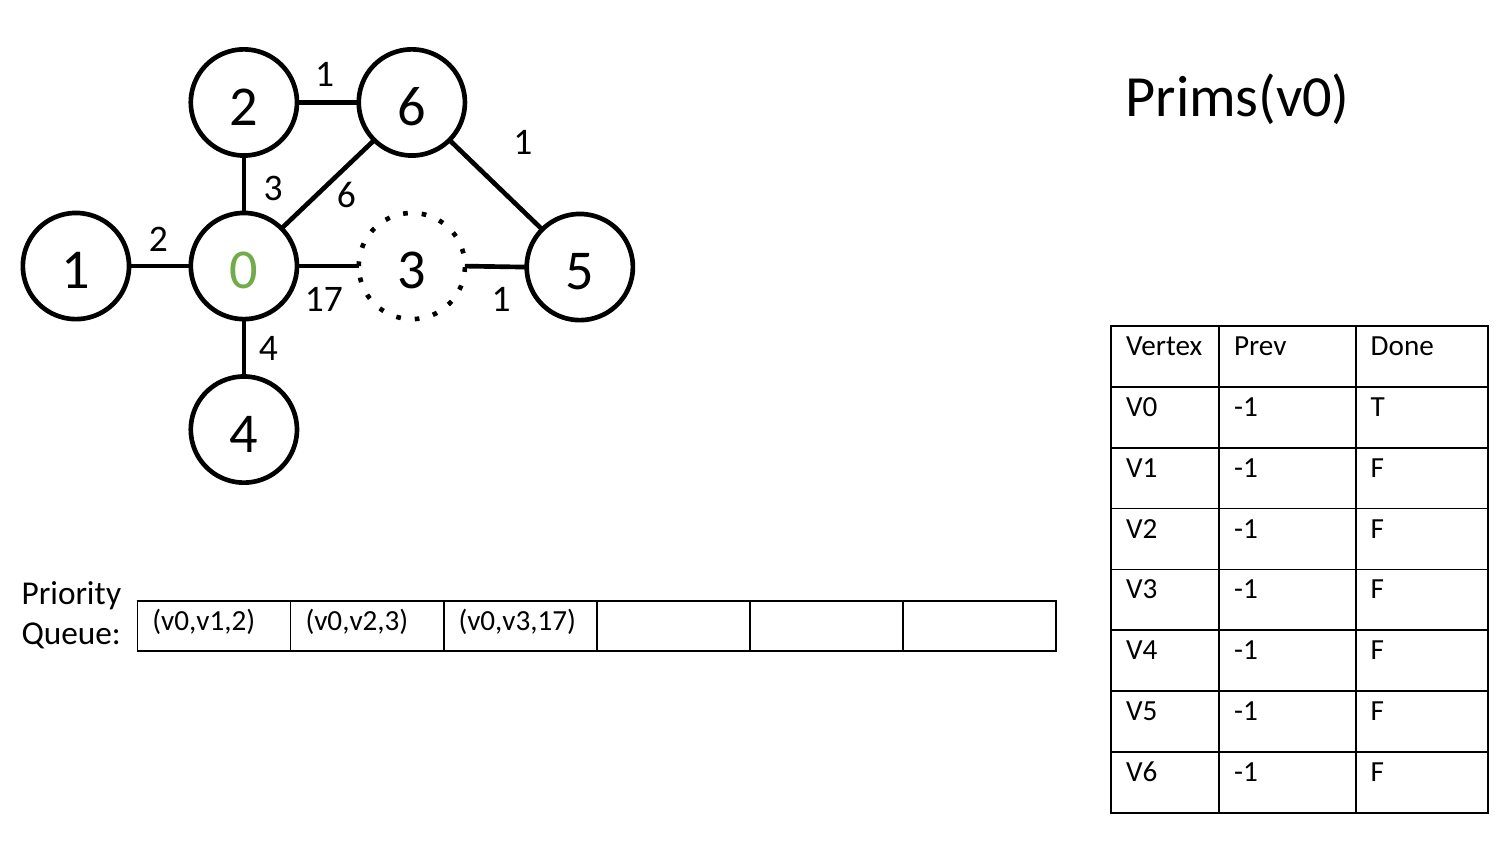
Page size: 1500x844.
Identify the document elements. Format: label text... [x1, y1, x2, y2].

table_cell F [1357, 509, 1487, 569]
table_header Done [1357, 327, 1487, 386]
table_cell T [1357, 388, 1487, 447]
text_box Priority Queue: [6, 563, 235, 659]
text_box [281, 139, 375, 229]
text_box 17 [289, 267, 359, 327]
table_cell F [1357, 449, 1487, 508]
text_box 6 [357, 48, 466, 157]
table_header (v0,v2,3) [291, 602, 443, 650]
table_cell V0 [1112, 388, 1218, 447]
text_box 2 [189, 48, 298, 157]
table_cell -1 [1220, 570, 1355, 629]
table_cell -1 [1220, 509, 1355, 569]
table_cell V6 [1112, 753, 1218, 812]
table_cell F [1357, 631, 1487, 690]
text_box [449, 139, 543, 230]
table_header (v0,v1,2) [235, 602, 290, 650]
table_header Vertex [1112, 327, 1218, 386]
text_box 4 [244, 315, 288, 376]
table_cell V3 [1112, 570, 1218, 629]
table_header Prev [1220, 327, 1355, 386]
text_box 1 [476, 268, 521, 327]
table_cell F [1357, 570, 1487, 629]
text_box 1 [498, 109, 543, 139]
table_header [751, 602, 902, 650]
table_header (v0,v3,17) [445, 602, 596, 650]
table_cell F [1357, 753, 1487, 812]
text_box 1 [21, 211, 131, 321]
text_box Prims(v0) [1111, 50, 1425, 136]
text_box 1 [300, 41, 344, 102]
table_cell V5 [1112, 692, 1218, 751]
table_cell -1 [1220, 631, 1355, 690]
table_cell V4 [1112, 631, 1218, 690]
table_header [904, 602, 1055, 650]
text_box 2 [133, 206, 178, 266]
text_box 3 [248, 155, 281, 216]
table_cell -1 [1220, 753, 1355, 812]
table_cell V1 [1112, 449, 1218, 508]
table_cell -1 [1220, 449, 1355, 508]
table_header [598, 602, 749, 650]
table_cell -1 [1220, 388, 1355, 447]
text_box 0 [189, 211, 298, 318]
text_box 5 [525, 212, 634, 322]
table_cell V2 [1112, 509, 1218, 569]
table_cell -1 [1220, 692, 1355, 751]
text_box [226, 275, 258, 336]
table_cell F [1357, 692, 1487, 751]
text_box 3 [357, 211, 466, 321]
text_box 4 [189, 375, 299, 484]
